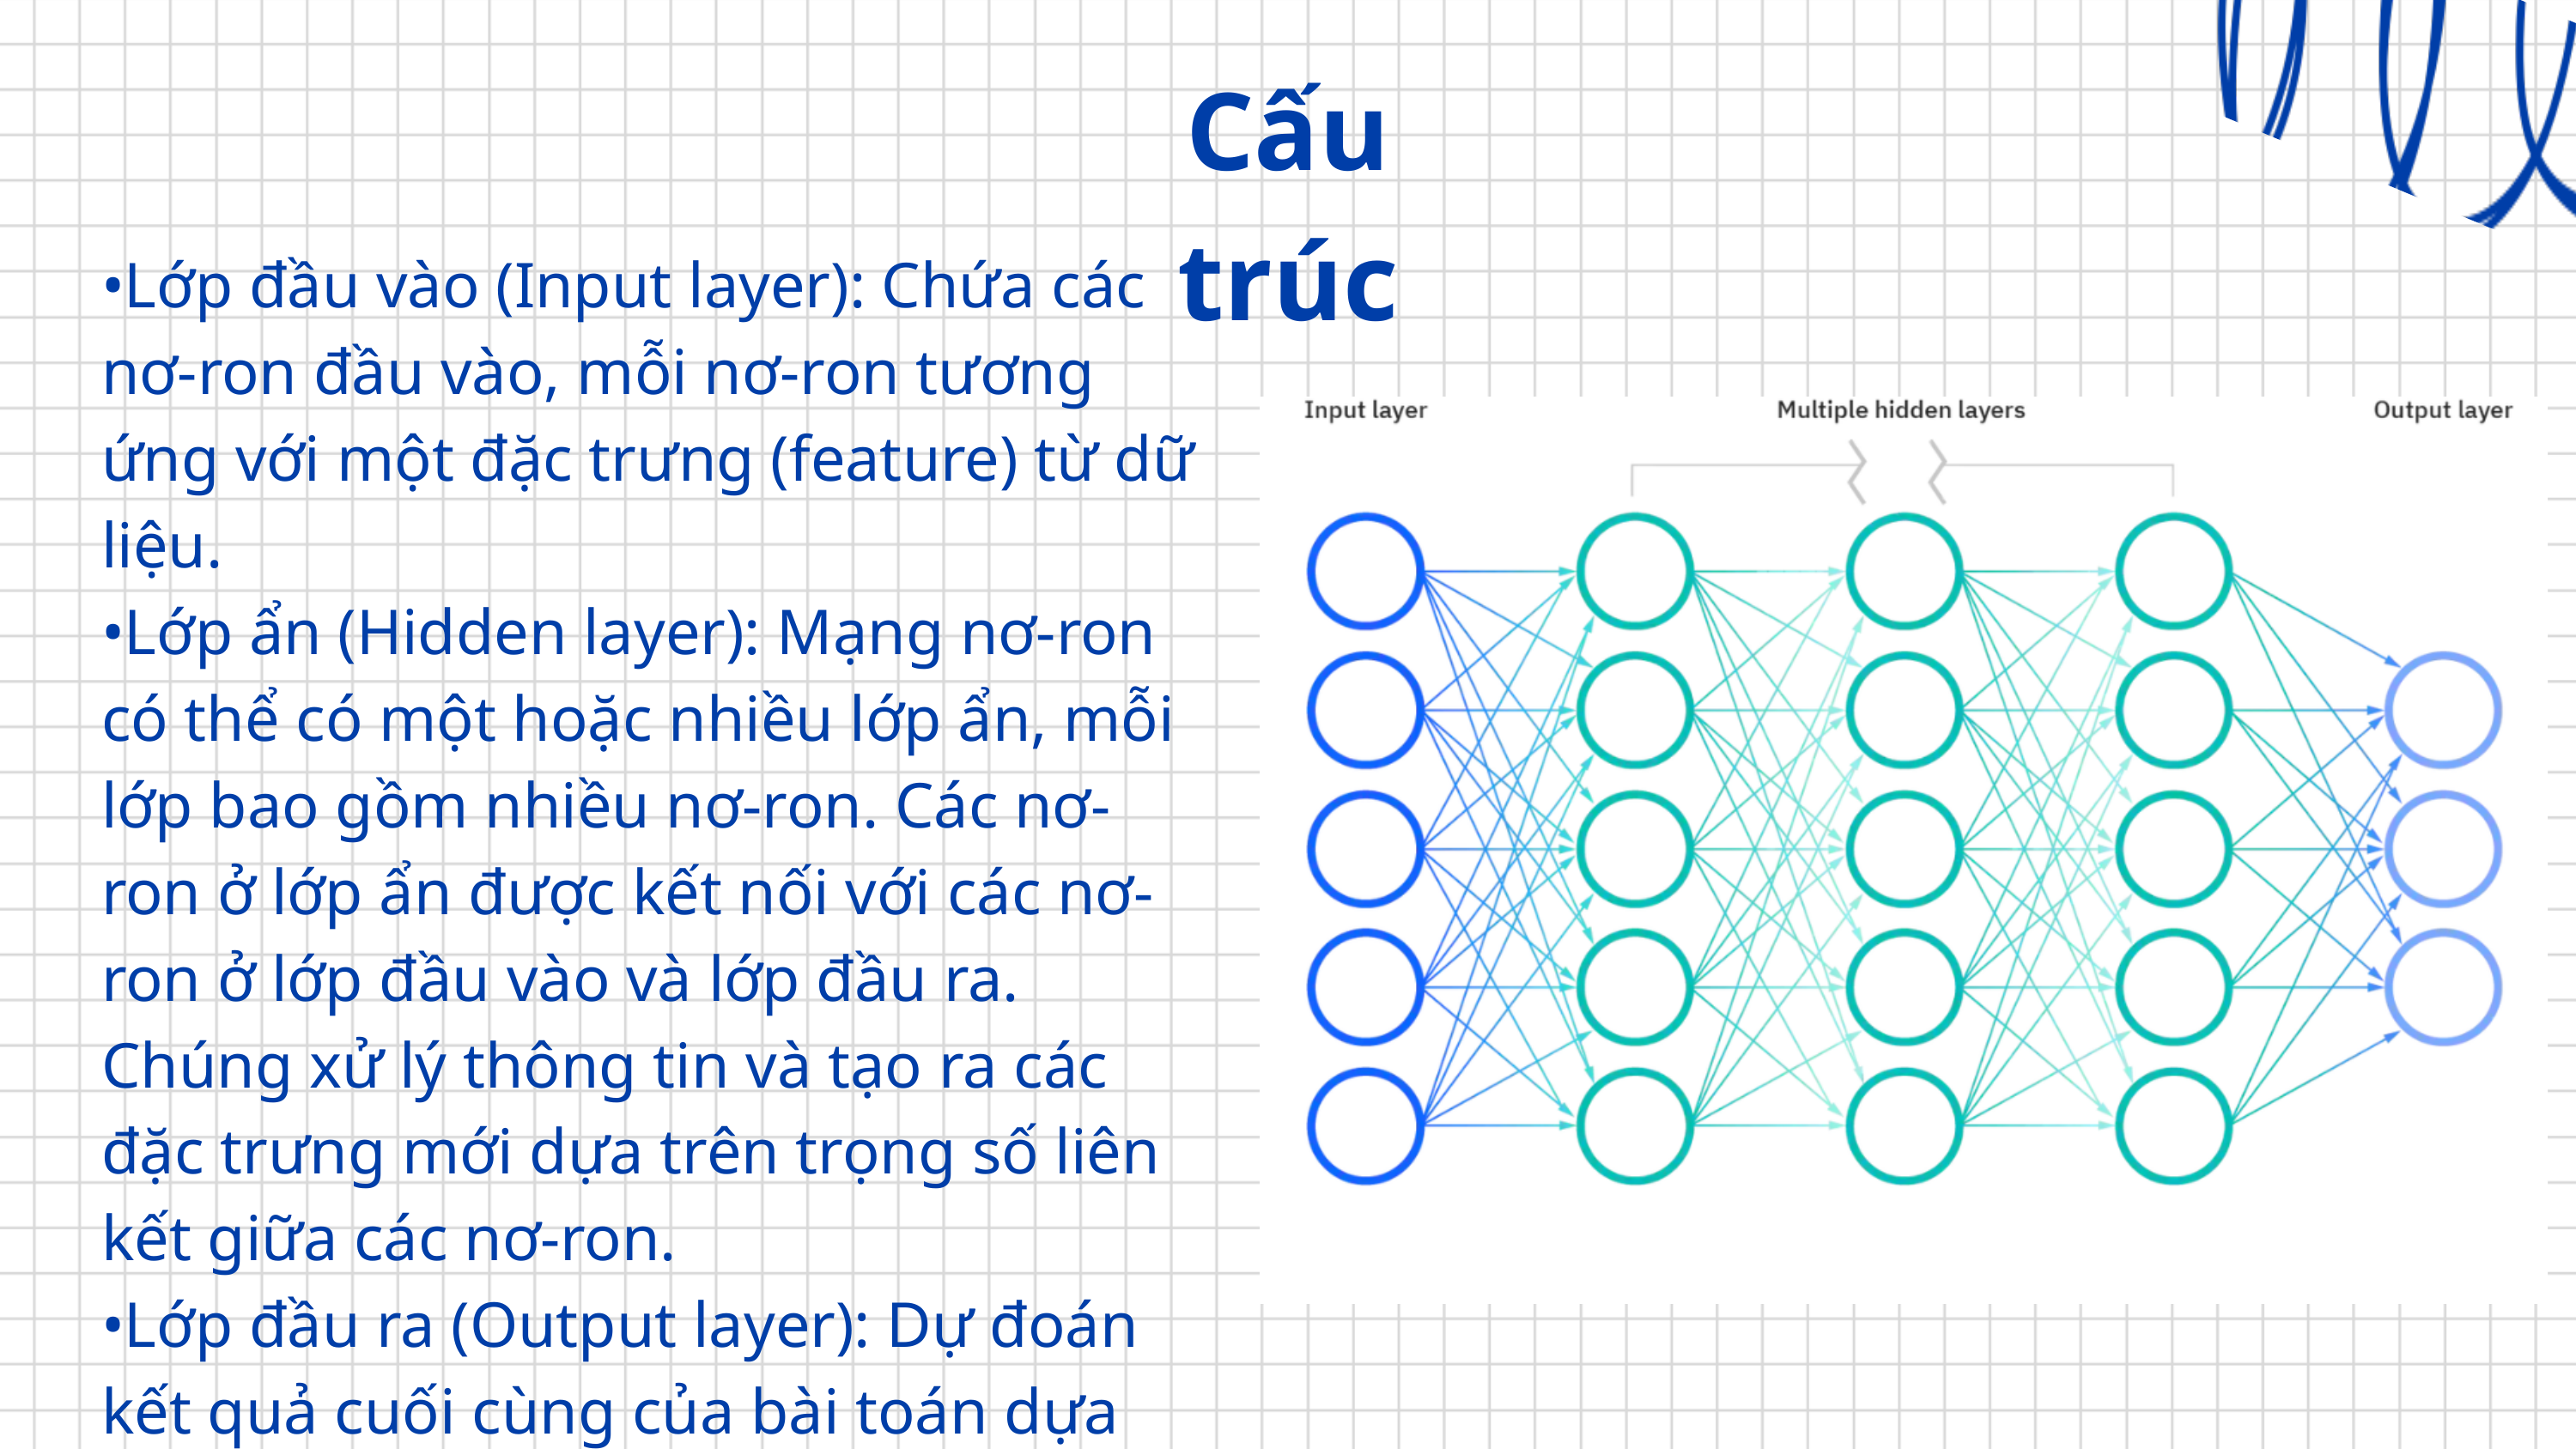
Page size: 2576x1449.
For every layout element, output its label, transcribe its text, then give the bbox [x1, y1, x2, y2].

text_box •Lớp đầu vào (Input layer): Chứa các nơ-ron đầu vào, mỗi nơ-ron tương ứng với một đặc trưng (feature) từ dữ liệu. •Lớp ẩn (Hidden layer): Mạng nơ-ron có thể có một hoặc nhiều lớp ẩn, mỗi lớp bao gồm nhiều nơ-ron. Các nơ-ron ở lớp ẩn được kết nối với các nơ-ron ở lớp đầu vào và lớp đầu ra. Chúng xử lý thông tin và tạo ra các đặc trưng mới dựa trên trọng số liên kết giữa các nơ-ron. •Lớp đầu ra (Output layer): Dự đoán kết quả cuối cùng của bài toán dựa trên các thông tin được xử lý từ lớp ẩn. [101, 233, 1194, 1449]
text_box [1260, 397, 2549, 1304]
text_box [2043, 0, 2576, 264]
text_box [0, 0, 2576, 1449]
text_box Cấu trúc [1097, 41, 1479, 343]
